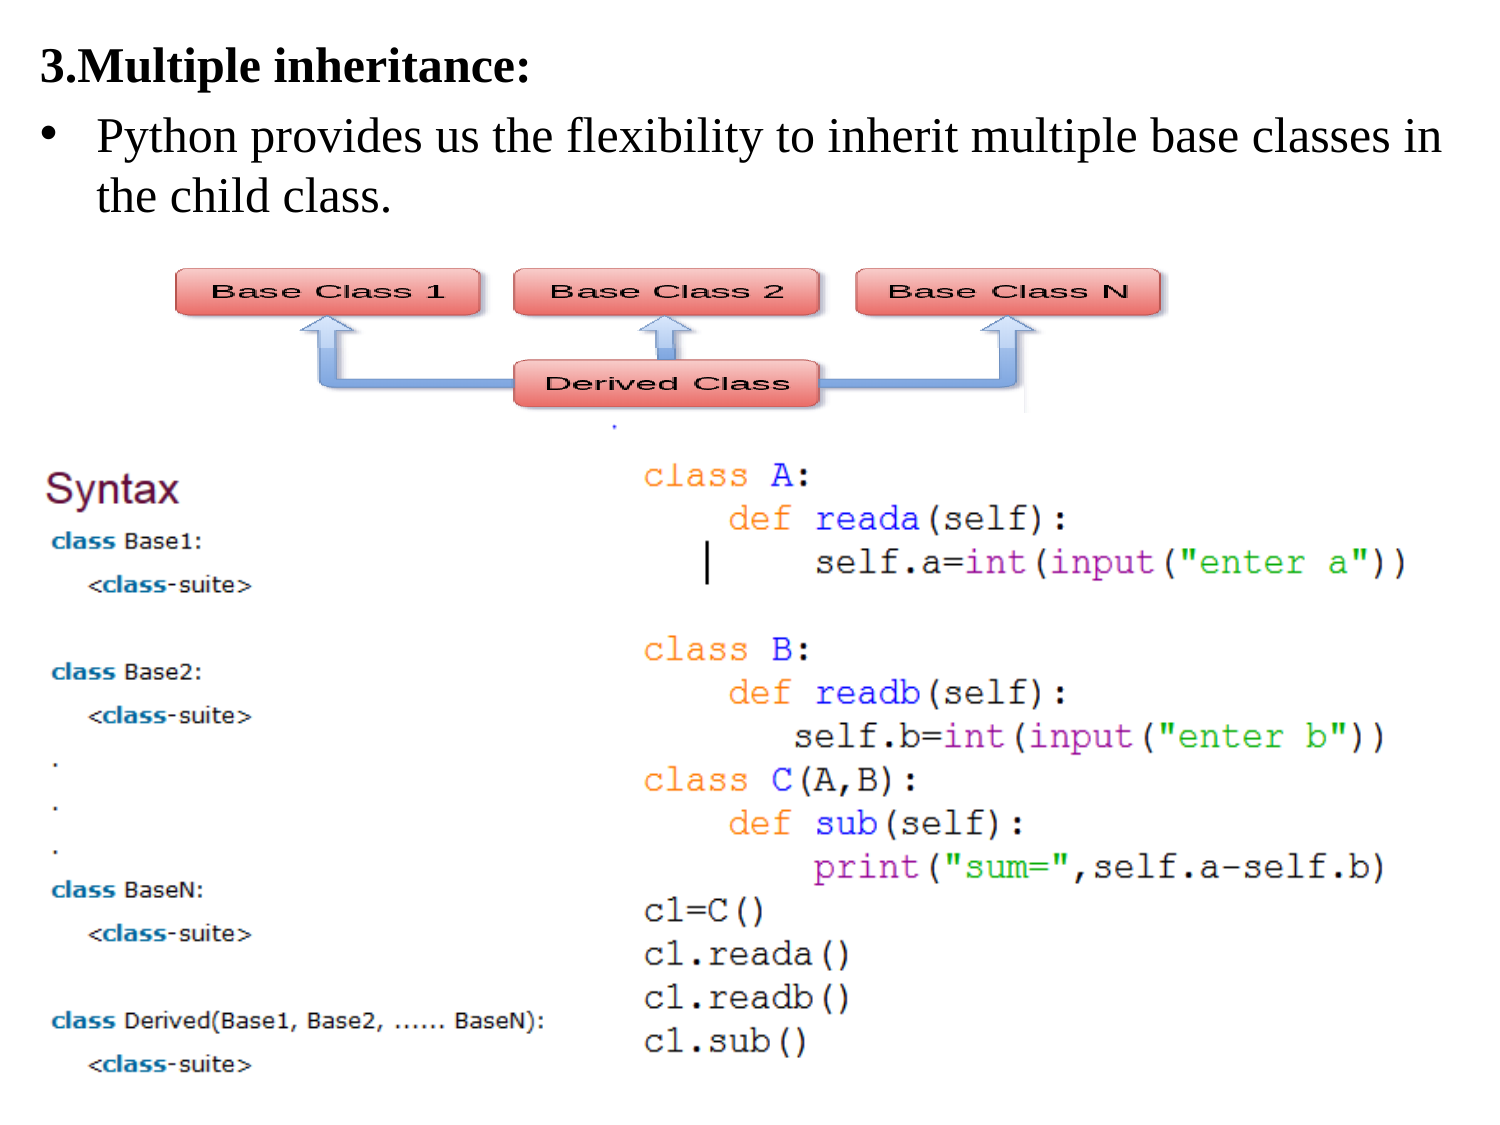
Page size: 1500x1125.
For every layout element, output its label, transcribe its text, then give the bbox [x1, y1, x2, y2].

picture [612, 424, 1426, 1076]
list 3.Multiple inheritance: Python provides us the flexibility to inherit multiple base classes in the child class. [24, 24, 1475, 1088]
picture [37, 462, 551, 1088]
picture [162, 262, 1176, 413]
